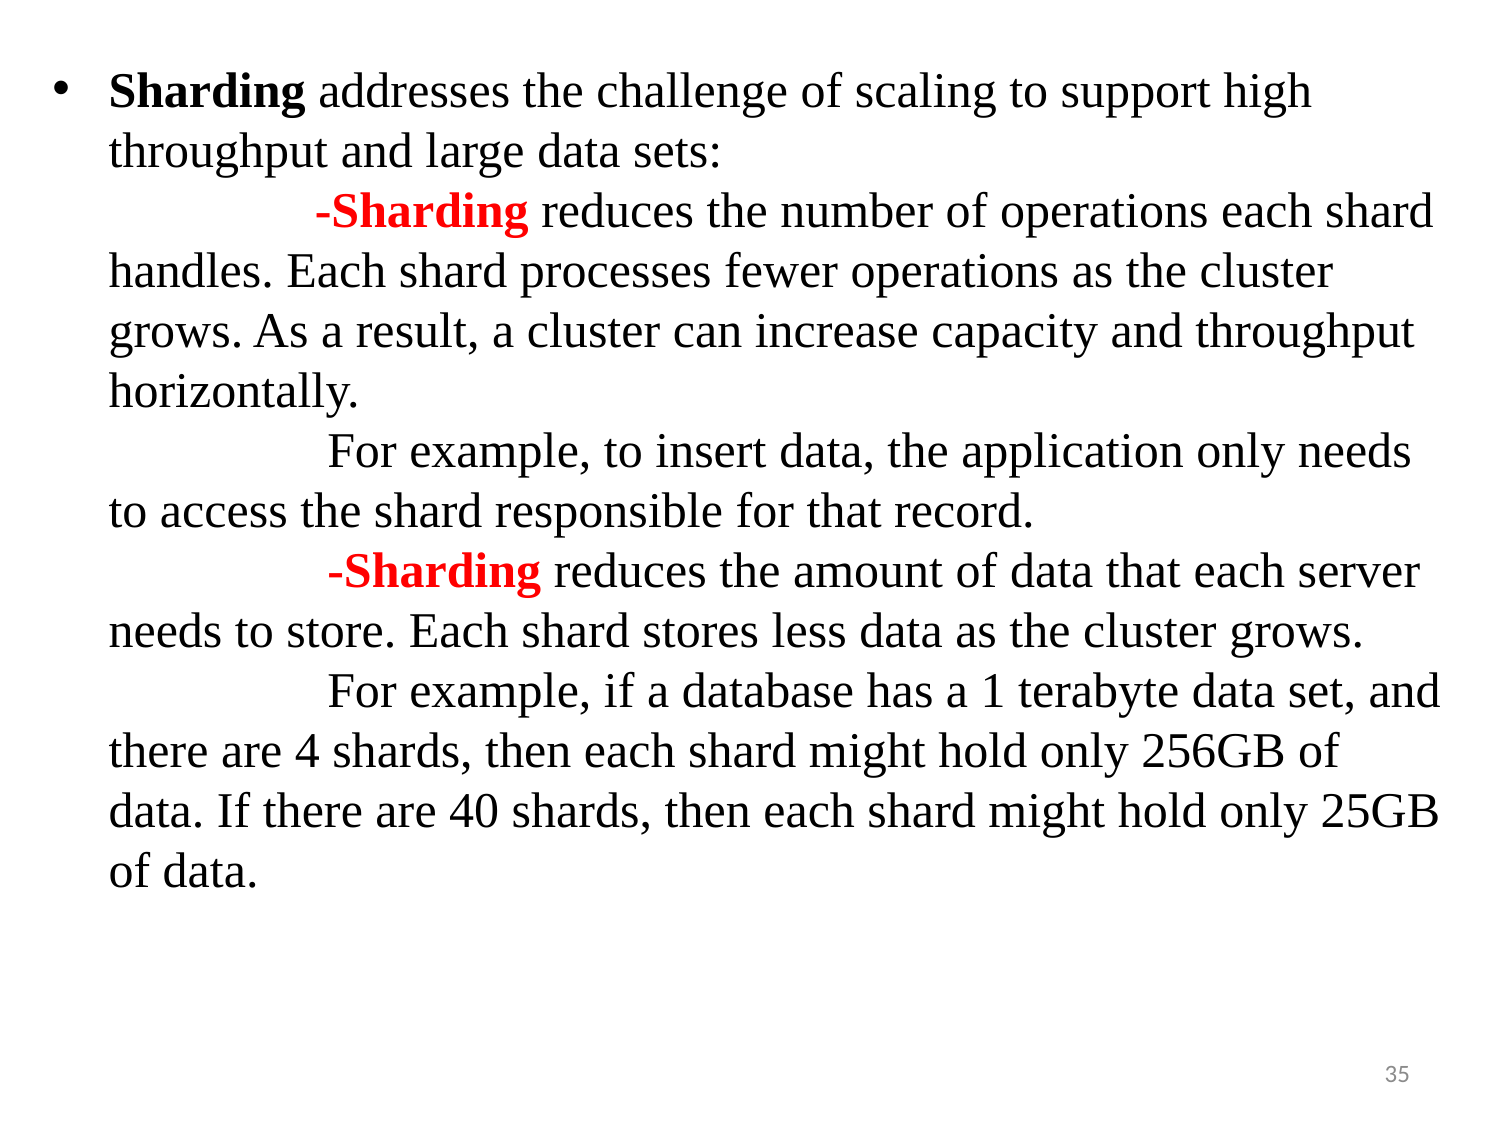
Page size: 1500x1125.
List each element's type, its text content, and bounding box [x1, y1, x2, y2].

text_box 35 [1074, 1042, 1425, 1103]
text_box Sharding addresses the challenge of scaling to support high throughput and large data sets: -Sharding reduces the number of operations each shard handles. Each shard processes fewer operations as the cluster grows. As a result, a cluster can increase capacity and throughput horizontally. For example, to insert data, the application only needs to access the shard responsible for that record. -Sharding reduces the amount of data that each server needs to store. Each shard stores less data as the cluster grows. For example, if a database has a 1 terabyte data set, and there are 4 shards, then each shard might hold only 256GB of data. If there are 40 shards, then each shard might hold only 25GB of data. [37, 50, 1463, 1088]
